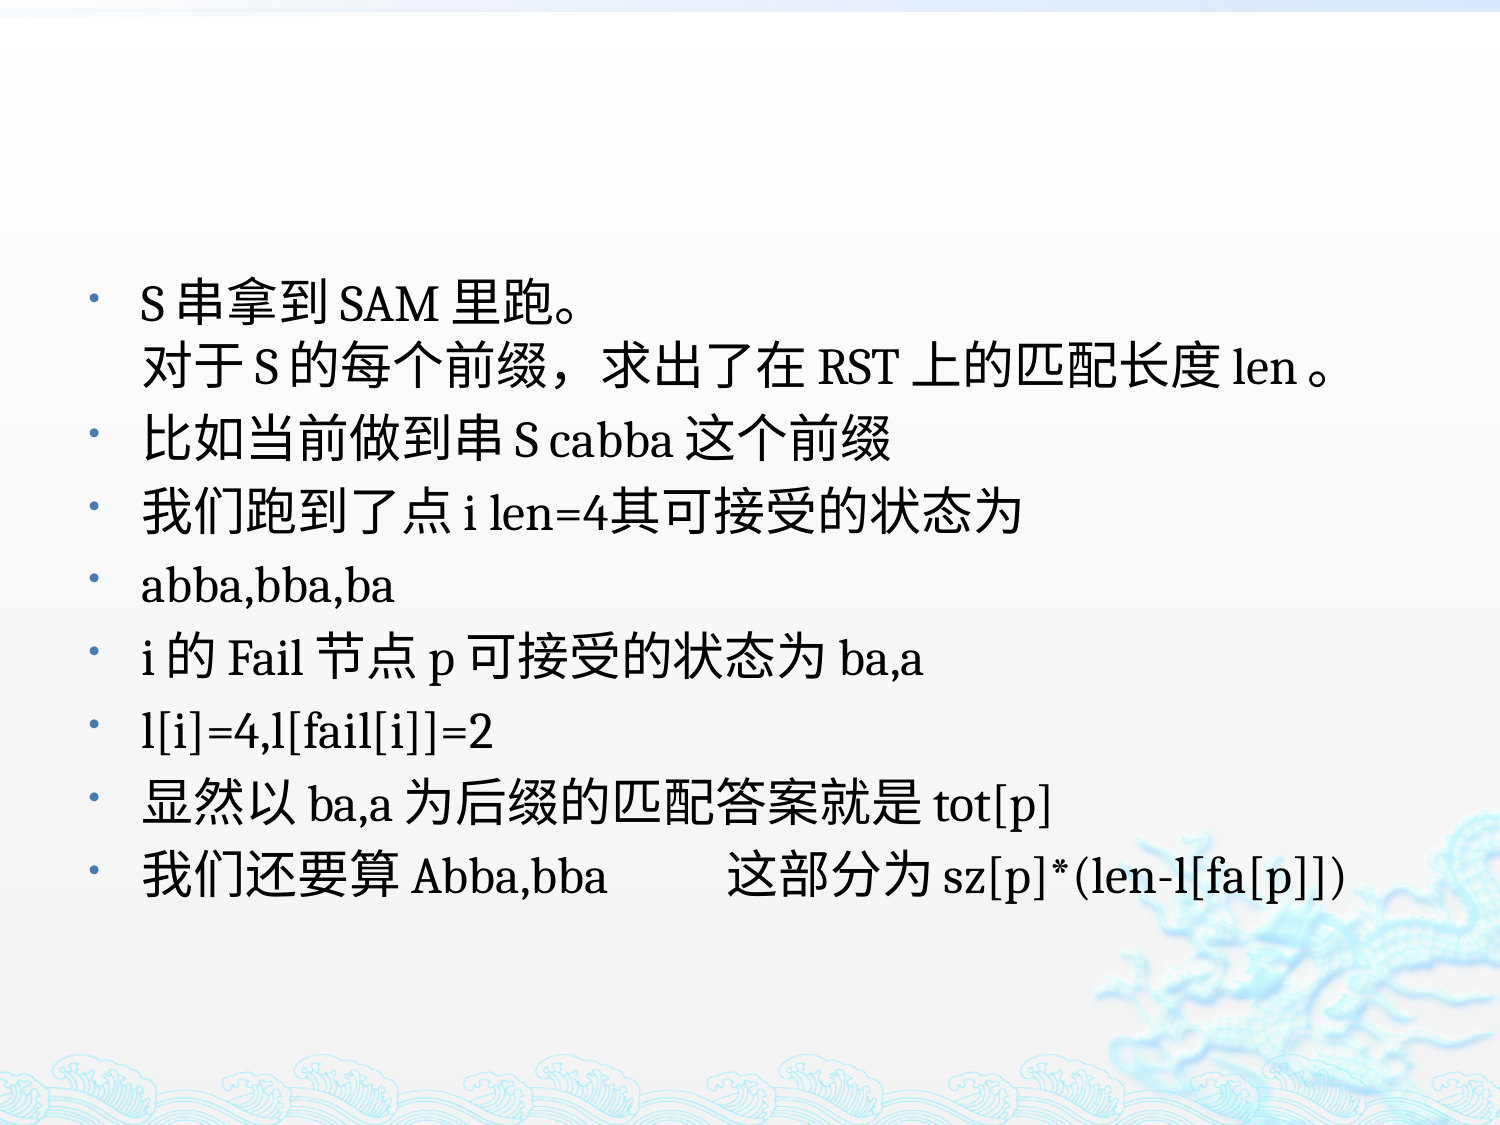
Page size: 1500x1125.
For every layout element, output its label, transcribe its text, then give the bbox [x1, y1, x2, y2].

list S串拿到SAM里跑。 对于S的每个前缀，求出了在RST上的匹配长度len。 比如当前做到串S cabba这个前缀 我们跑到了点i len=4 其可接受的状态为 abba,bba,ba i的Fail节点p可接受的状态为ba,a l[i]=4,l[fail[i]]=2 显然以ba,a为后缀的匹配答案就是tot[p] 我们还要算Abba,bba 这部分为sz[p]*(len-l[fa[p]]) [75, 262, 1425, 1005]
